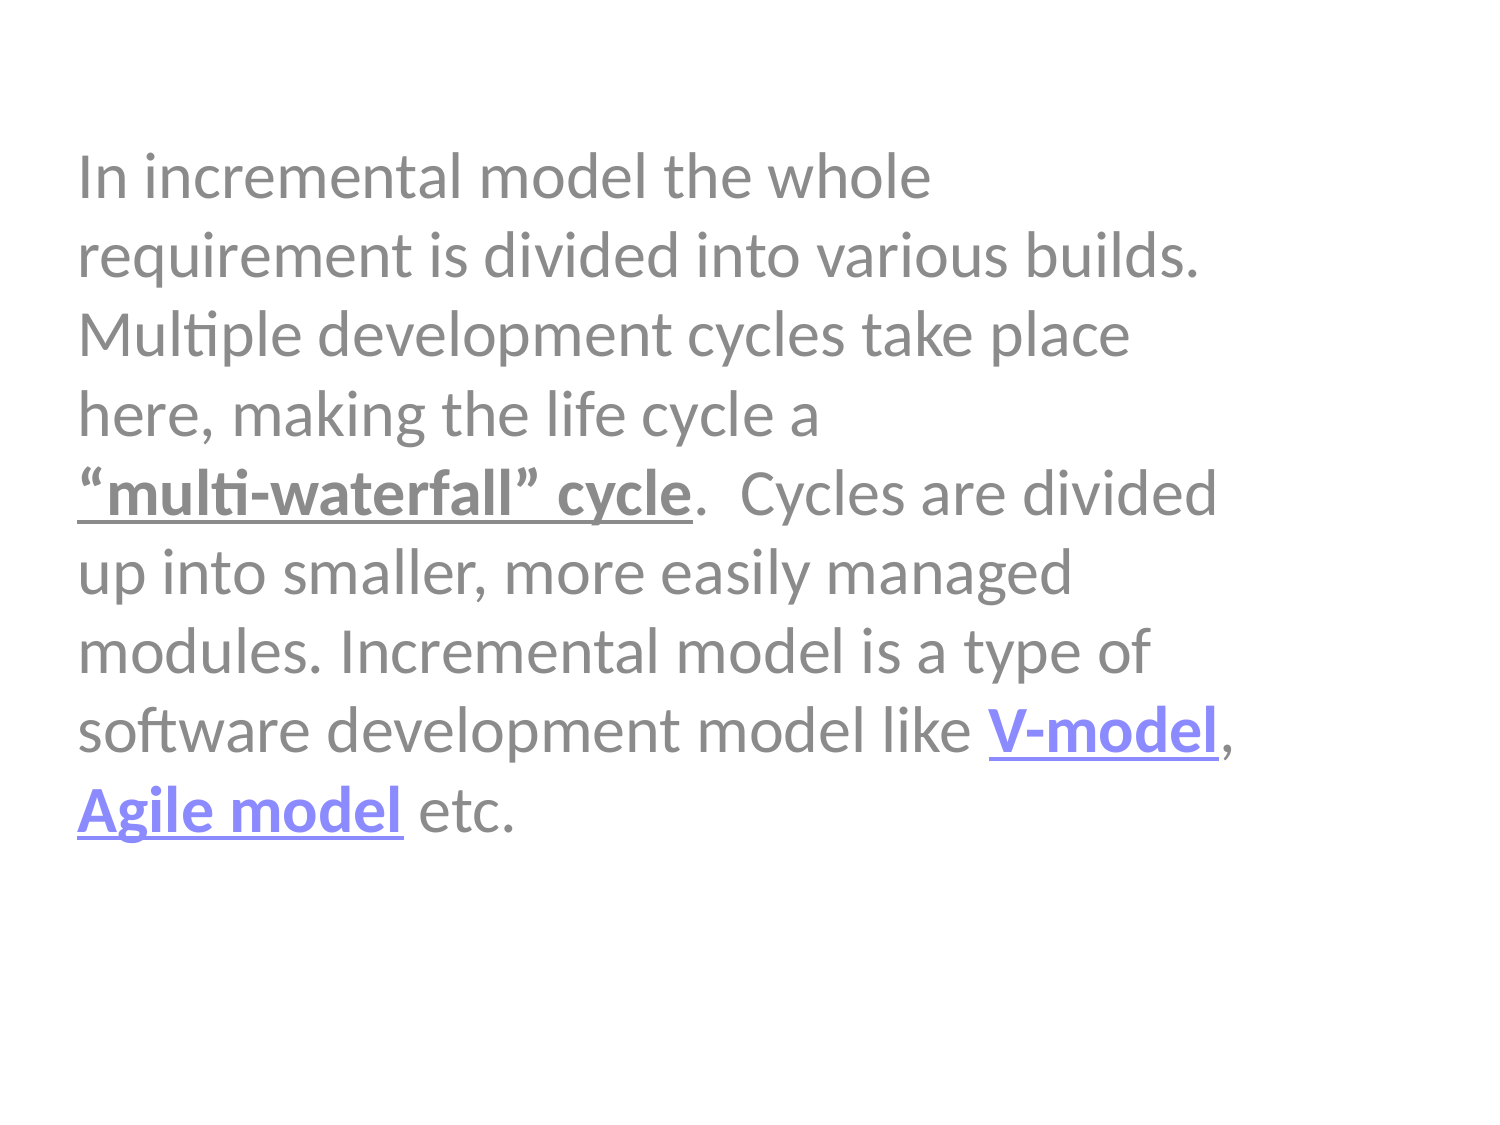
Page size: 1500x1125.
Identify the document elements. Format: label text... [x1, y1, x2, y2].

subtitle In incremental model the whole requirement is divided into various builds. Multiple development cycles take place here, making the life cycle a “multi-waterfall” cycle. Cycles are divided up into smaller, more easily managed modules. Incremental model is a type of software development model like V-model, Agile model etc. [62, 125, 1275, 1025]
